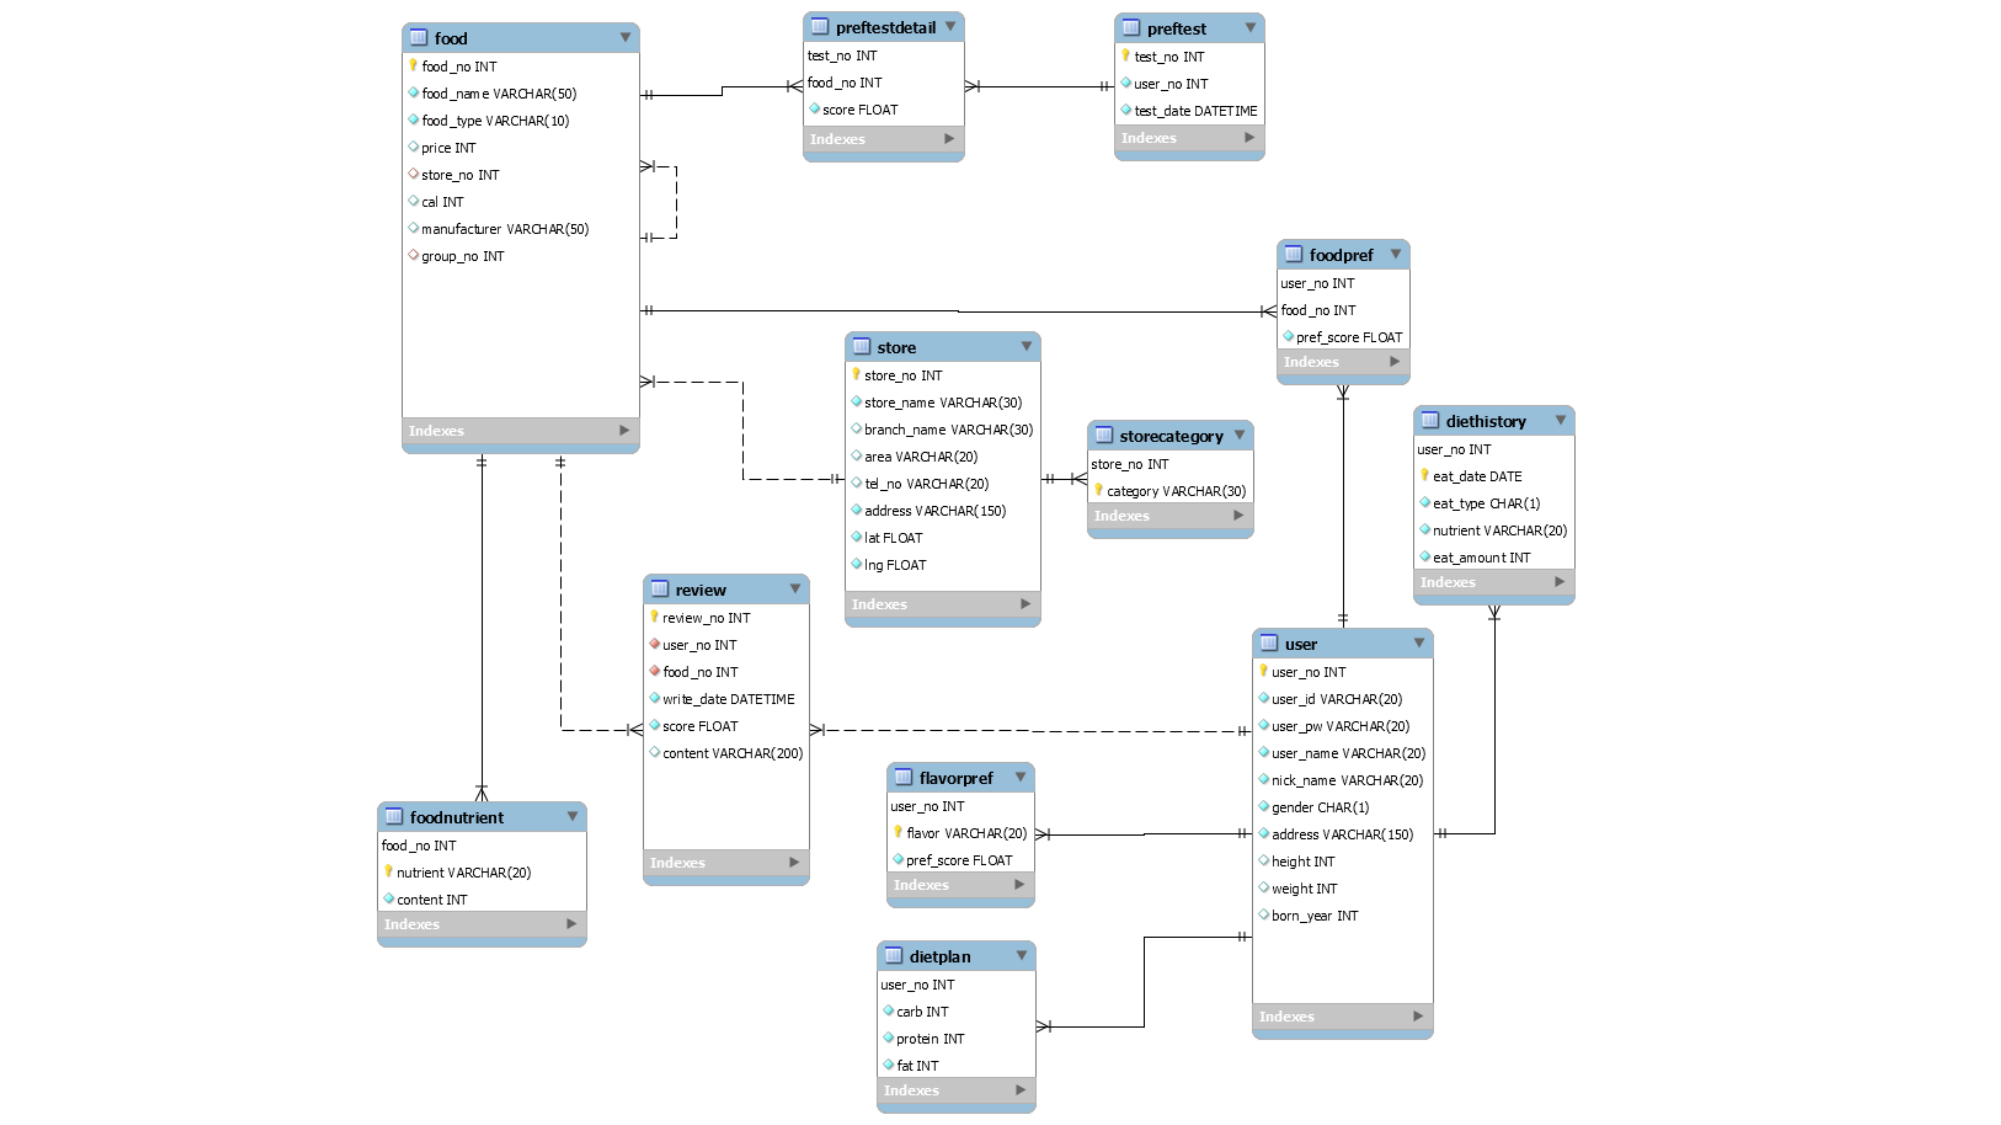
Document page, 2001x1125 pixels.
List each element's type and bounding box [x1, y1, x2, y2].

picture [366, 0, 1588, 1125]
